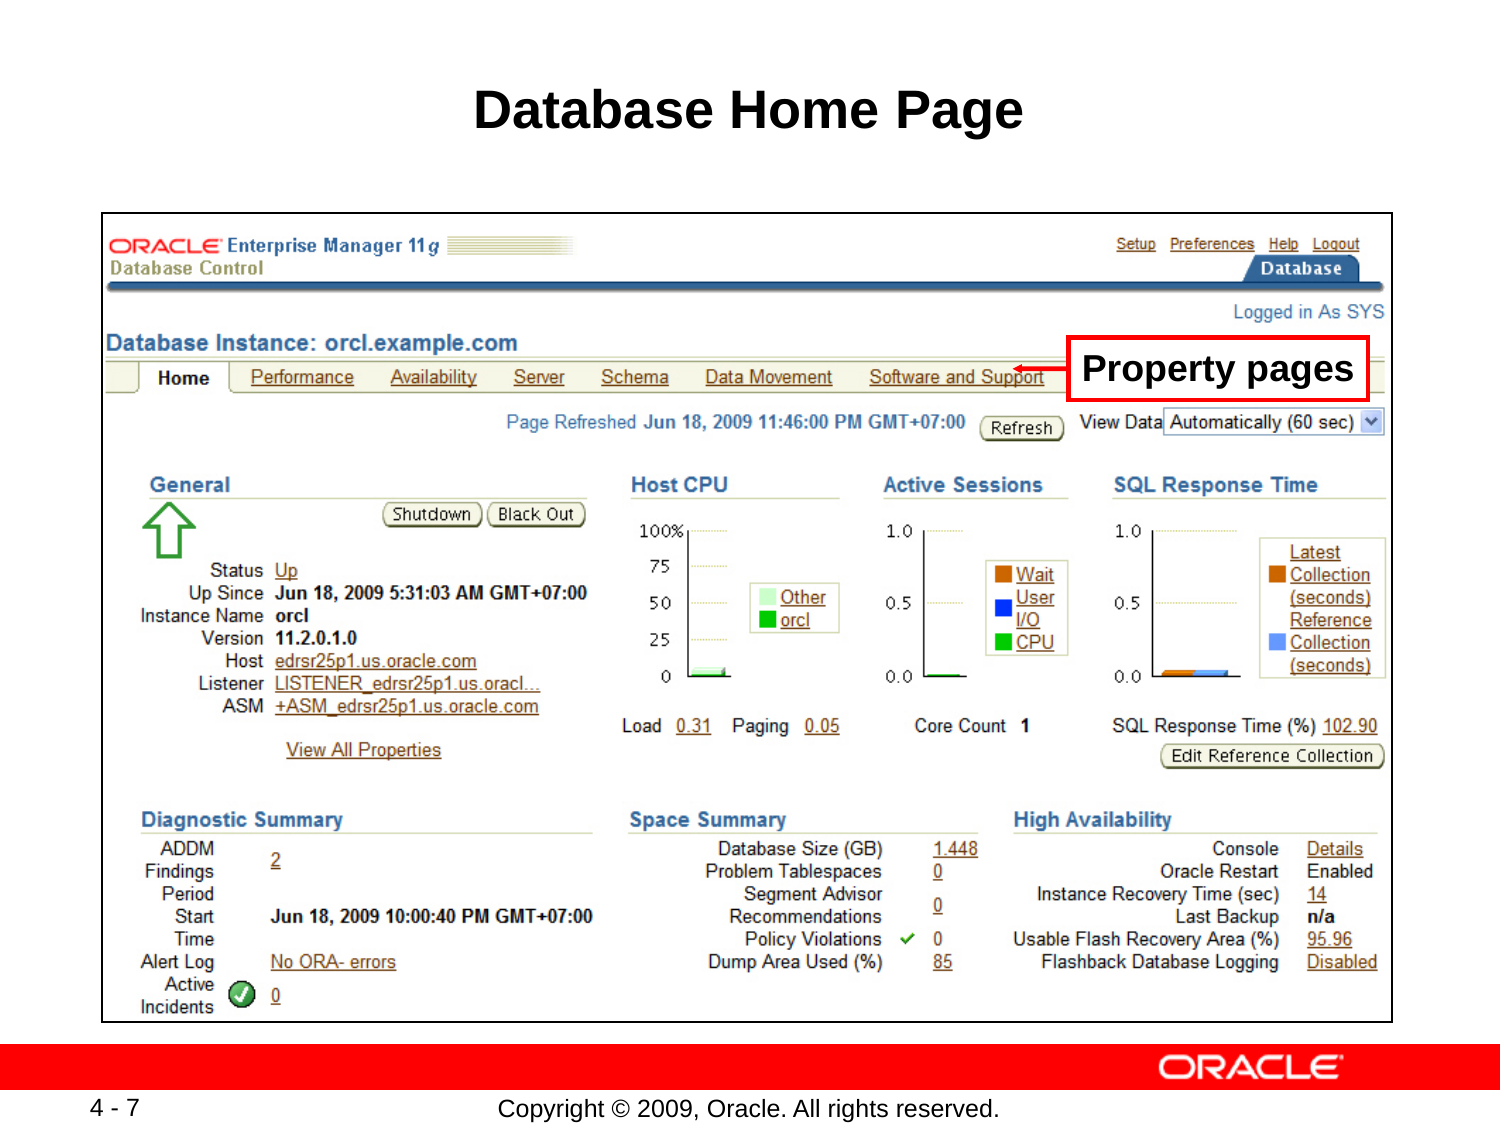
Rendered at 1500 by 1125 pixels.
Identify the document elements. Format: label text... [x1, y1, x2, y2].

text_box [1012, 337, 1369, 401]
picture [0, 1044, 1500, 1090]
title Database Home Page [99, 71, 1400, 217]
picture [102, 213, 1392, 1022]
